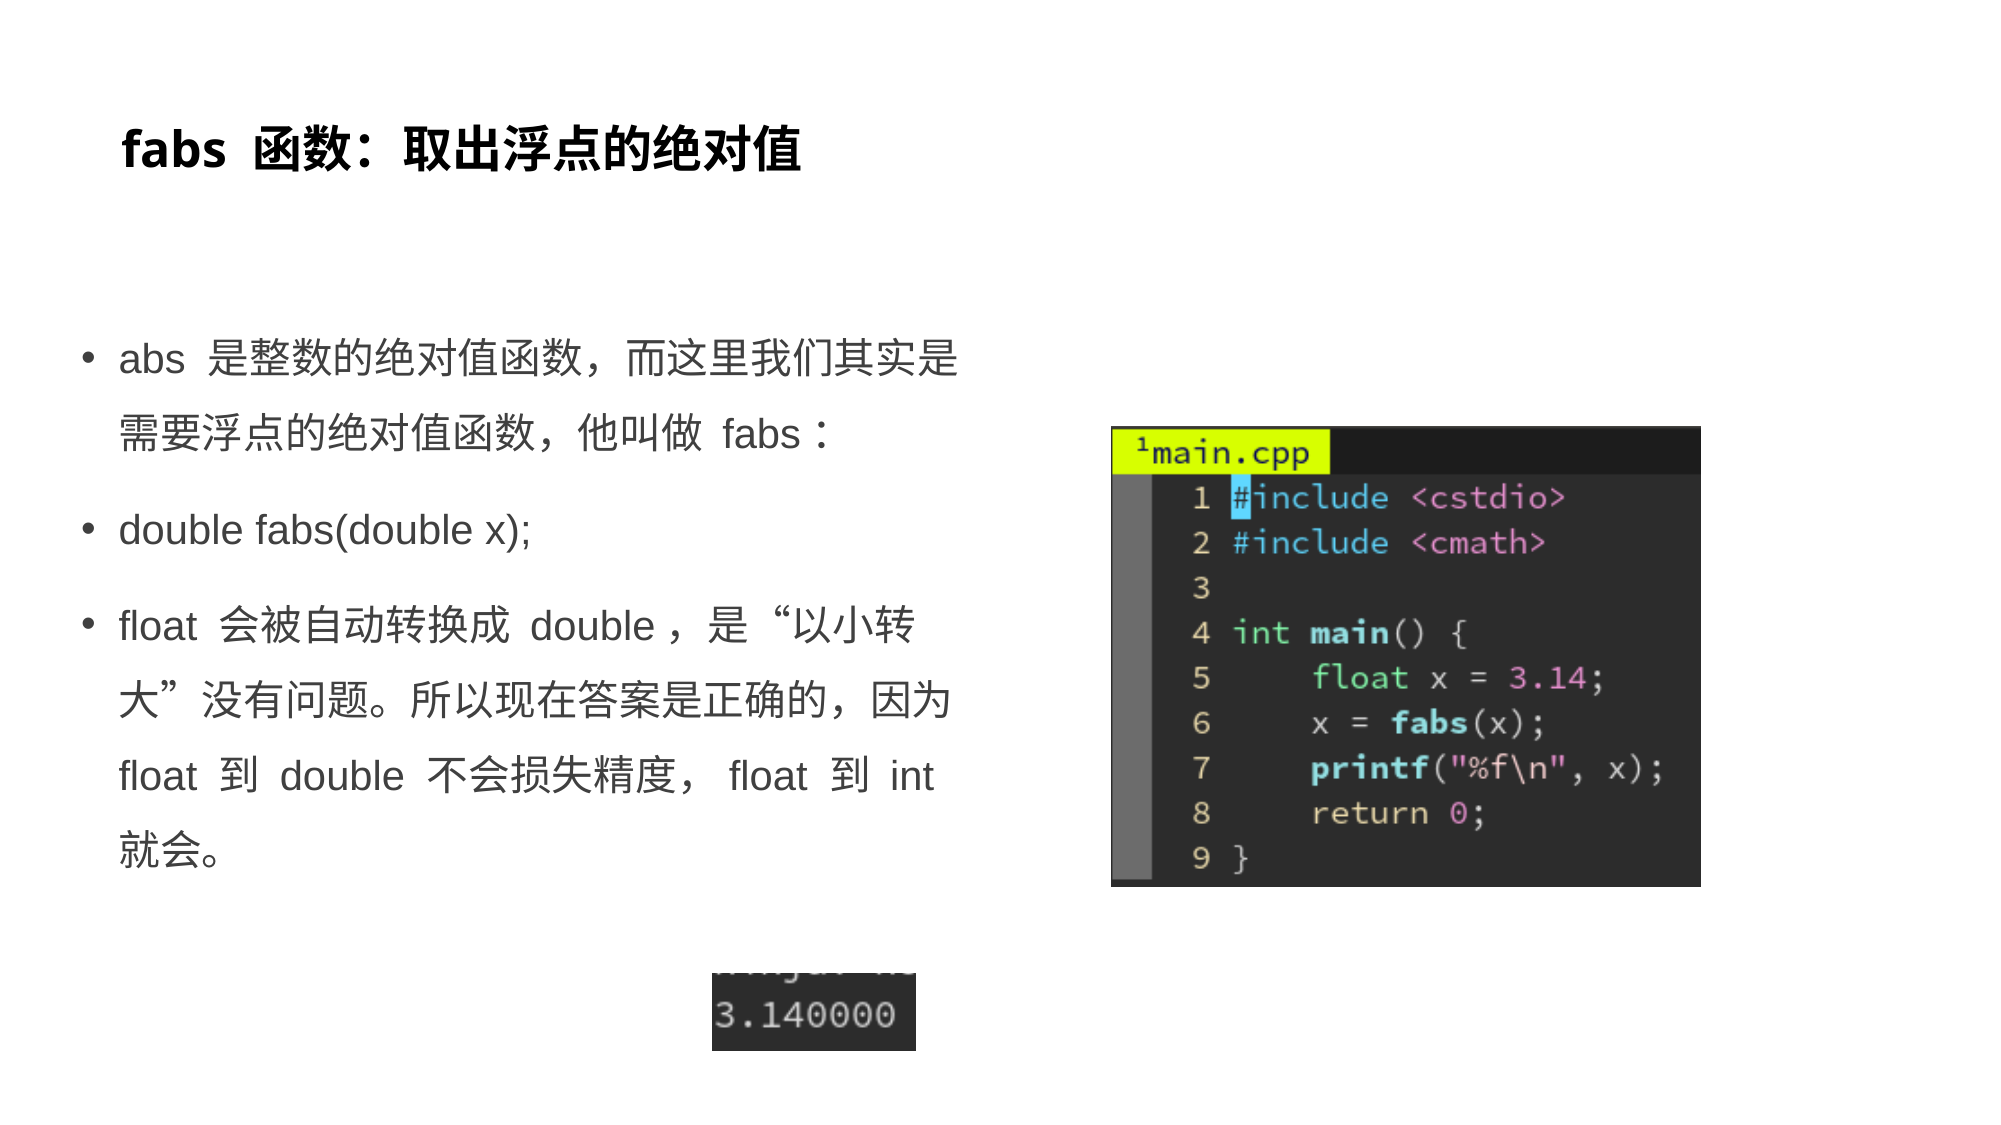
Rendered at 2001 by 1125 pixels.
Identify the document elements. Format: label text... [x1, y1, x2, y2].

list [1111, 426, 1701, 887]
picture [712, 973, 916, 1051]
title fabs 函数：取出浮点的绝对值 [106, 42, 1832, 260]
list abs 是整数的绝对值函数，而这里我们其实是需要浮点的绝对值函数，他叫做 fabs： double fabs(double x); float 会被自动转换成 double，是“以小转大”没有问题。所以现在答案是正确的，因为 float 到 double 不会损失精度，float 到 int 就会。 [66, 299, 997, 1014]
